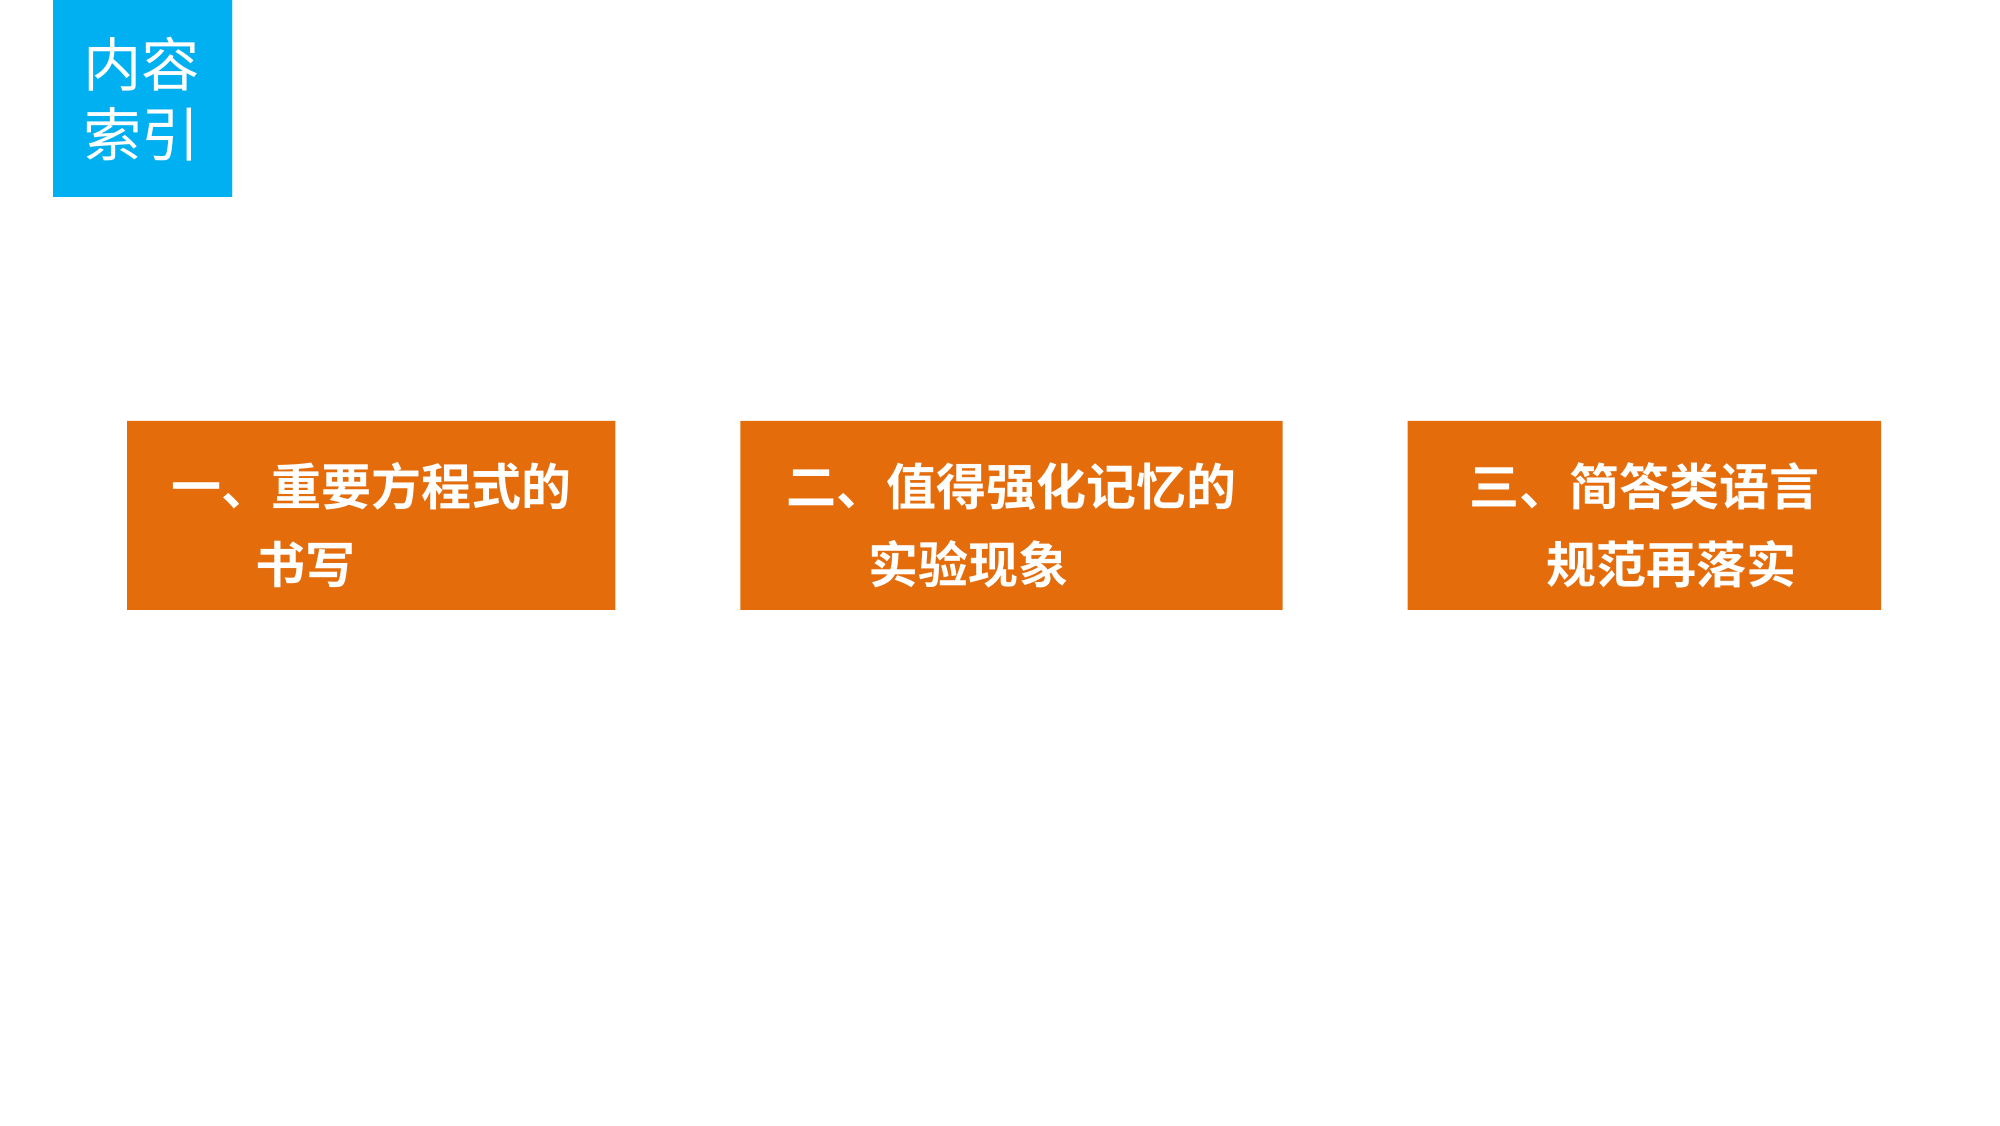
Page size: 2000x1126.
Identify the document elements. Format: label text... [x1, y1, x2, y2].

text_box 内容索引 [64, 20, 219, 176]
text_box 三、简答类语言 规范再落实 [1406, 419, 1883, 612]
text_box 一、重要方程式的 书写 [125, 419, 617, 612]
text_box 二、值得强化记忆的 实验现象 [738, 419, 1285, 612]
text_box [51, 0, 234, 199]
